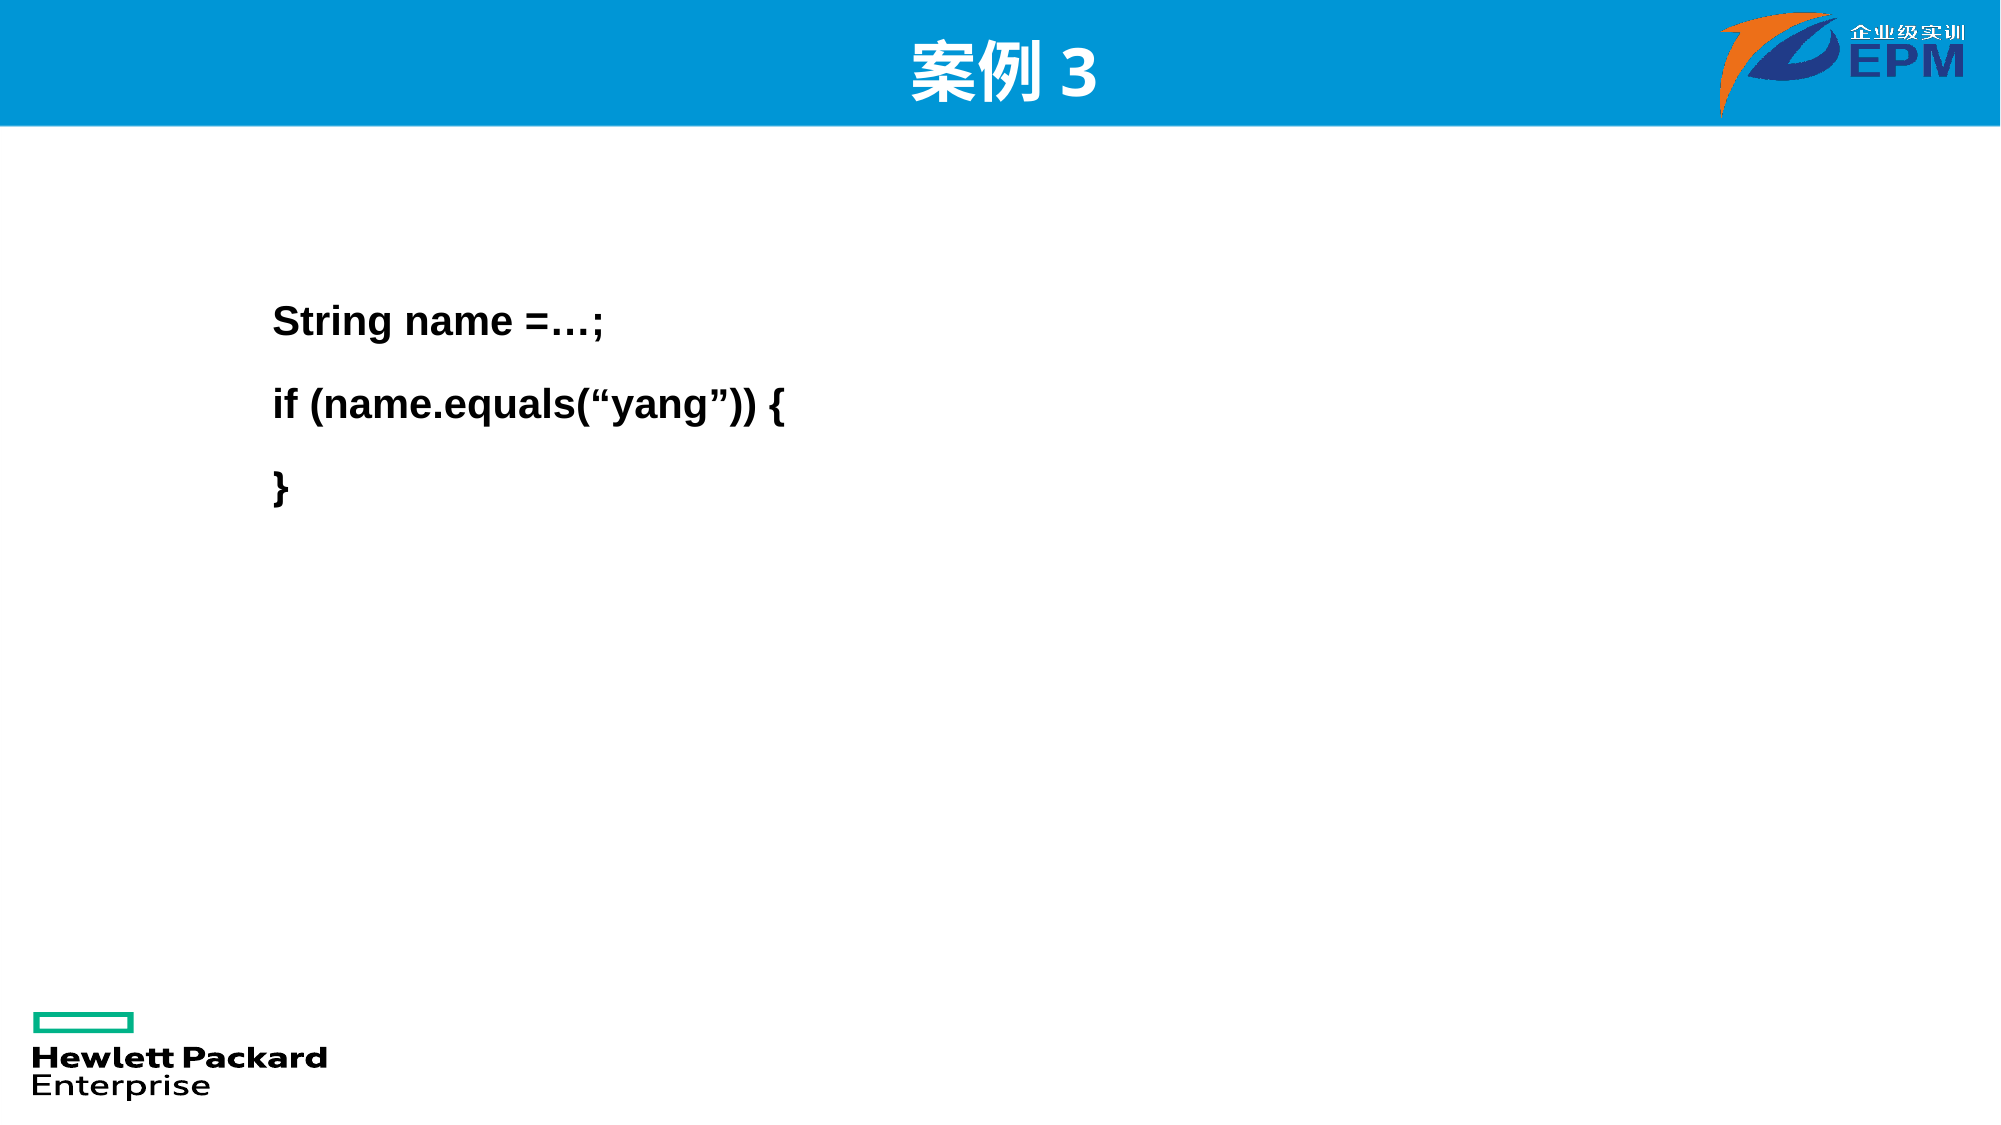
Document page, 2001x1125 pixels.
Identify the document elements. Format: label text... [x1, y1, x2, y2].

picture [1851, 45, 1879, 76]
picture [1721, 13, 1825, 114]
picture [1930, 27, 1935, 37]
picture [0, 126, 2001, 1125]
picture [1749, 21, 1839, 80]
picture [1924, 45, 1962, 76]
picture [1888, 45, 1917, 76]
title 案例3 [329, 0, 1680, 158]
list String name =…; if (name.equals(“yang”)) { } [257, 260, 1617, 576]
